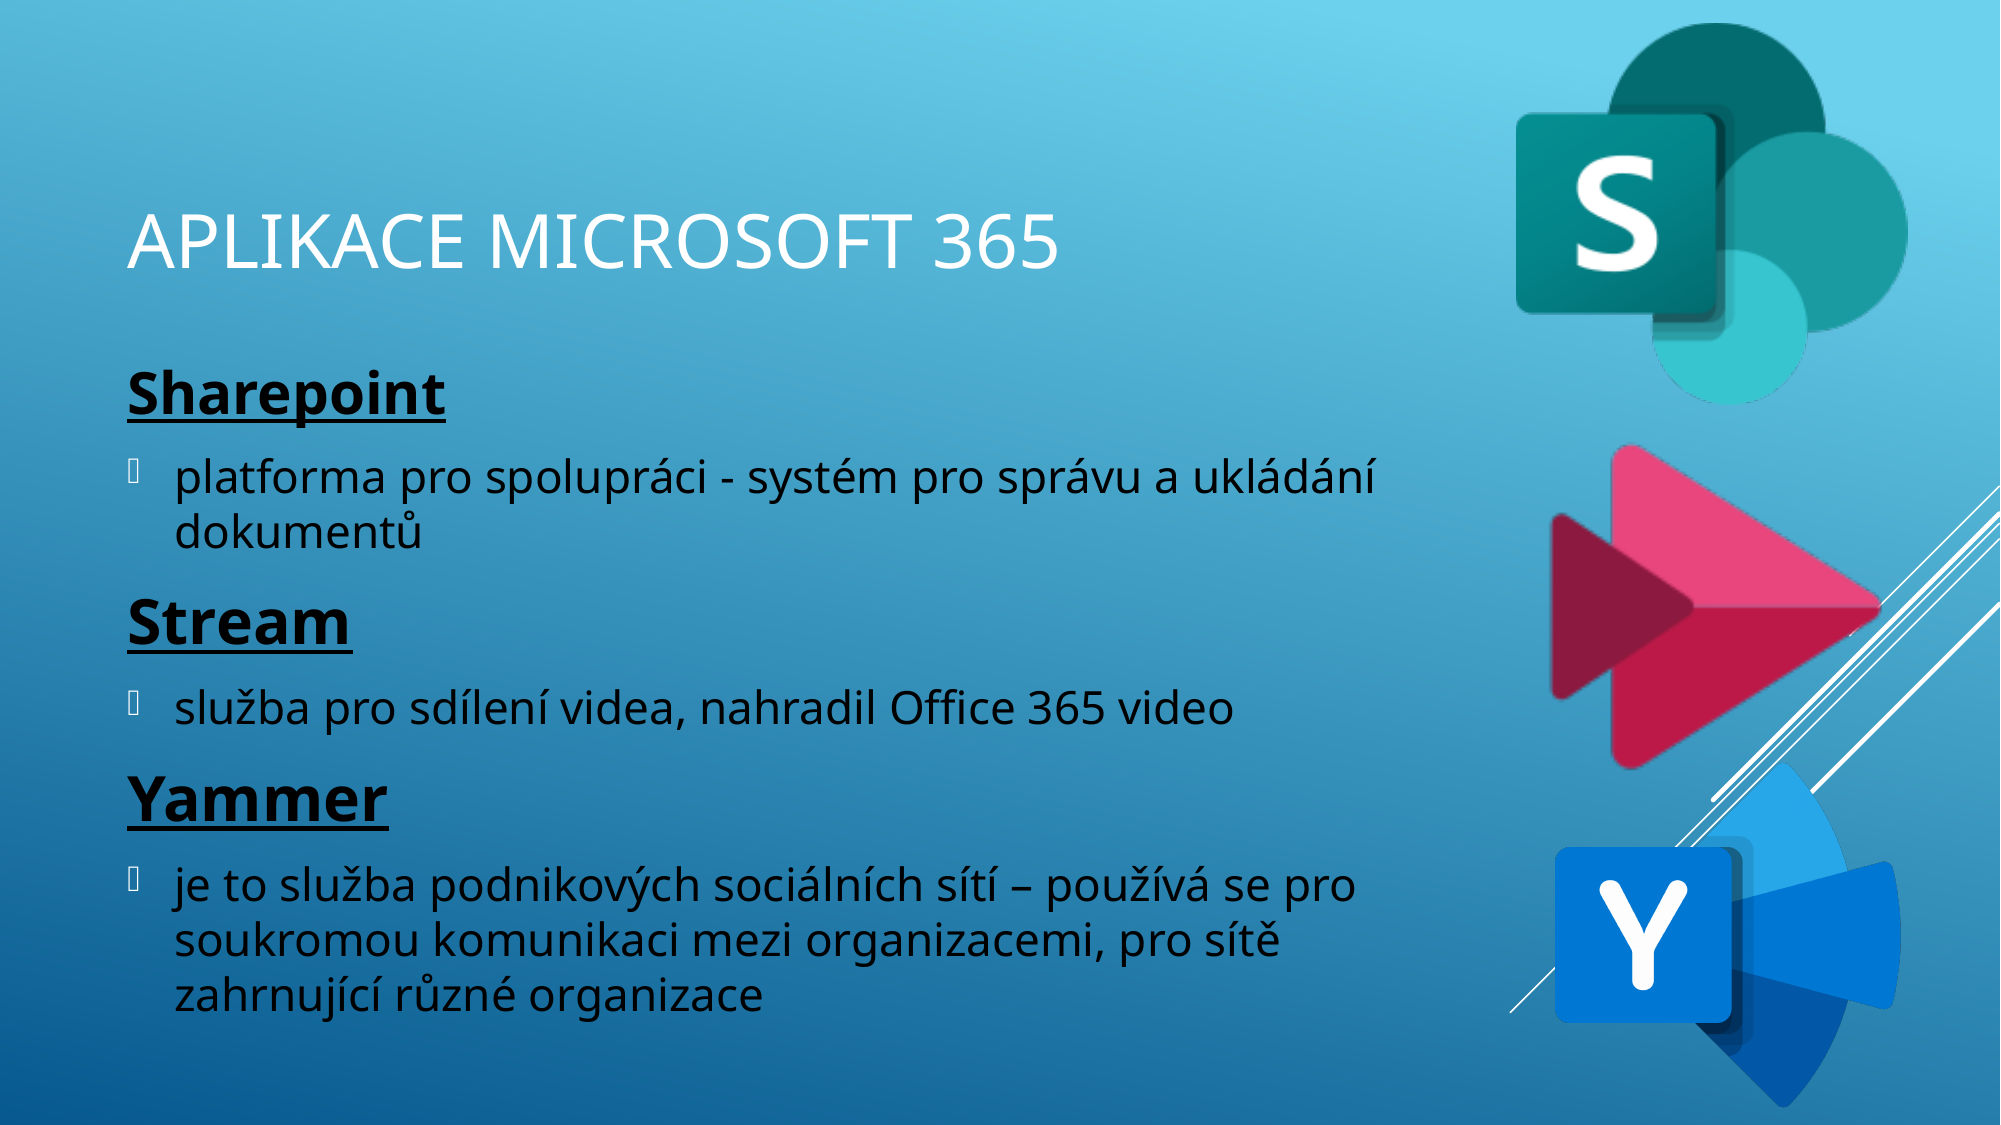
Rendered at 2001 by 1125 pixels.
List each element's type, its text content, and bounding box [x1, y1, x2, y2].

picture [1516, 23, 1908, 405]
picture [1536, 435, 1908, 1111]
list Sharepoint platforma pro spolupráci - systém pro správu a ukládání dokumentů Stream služba pro sdílení videa, nahradil Office 365 video Yammer je to služba podnikových sociálních sítí – používá se pro soukromou komunikaci mezi organizacemi, pro sítě zahrnující různé organizace [112, 342, 1513, 1111]
title aplikace Microsoft 365 [112, 115, 1513, 342]
